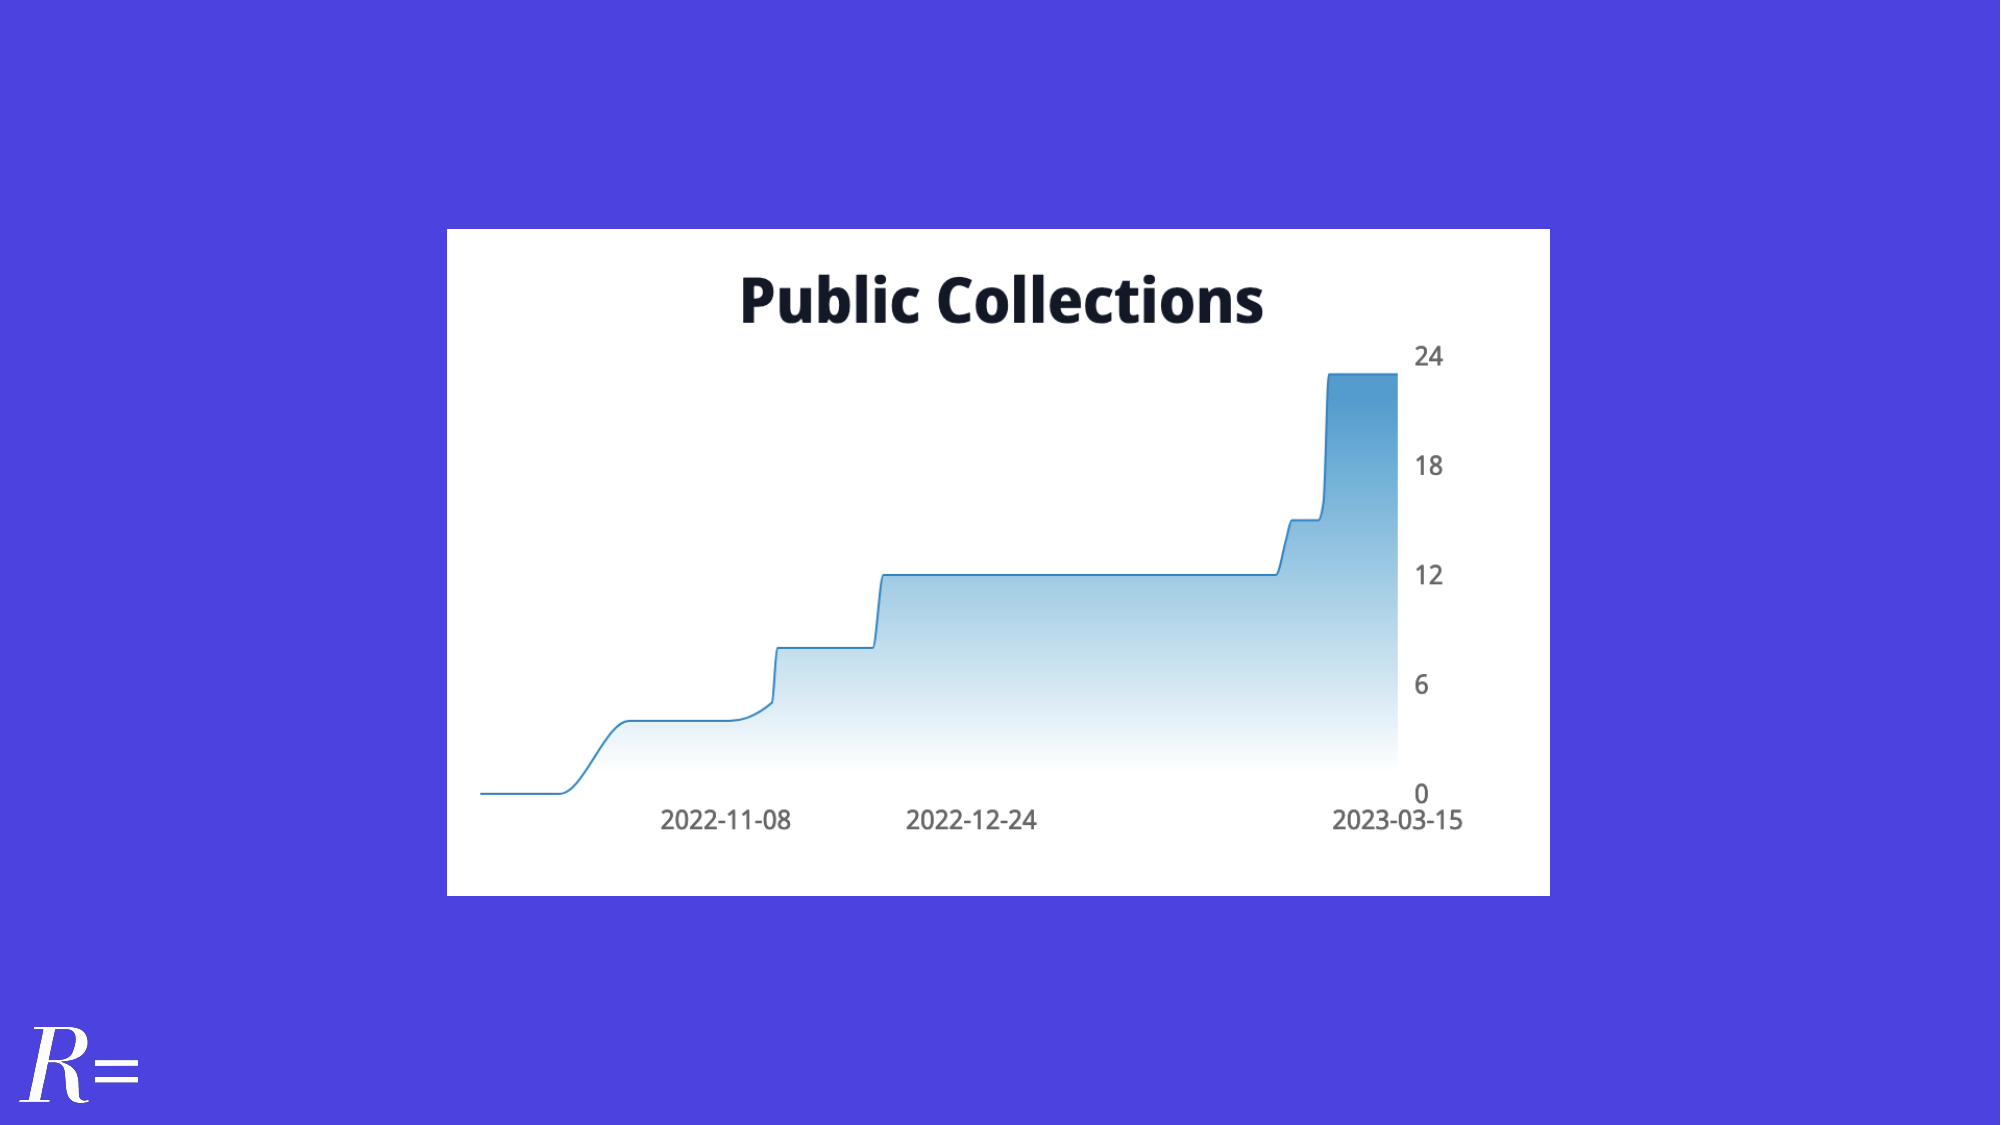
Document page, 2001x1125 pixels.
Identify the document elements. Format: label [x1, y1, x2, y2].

picture [19, 1027, 138, 1103]
picture [447, 229, 1550, 896]
